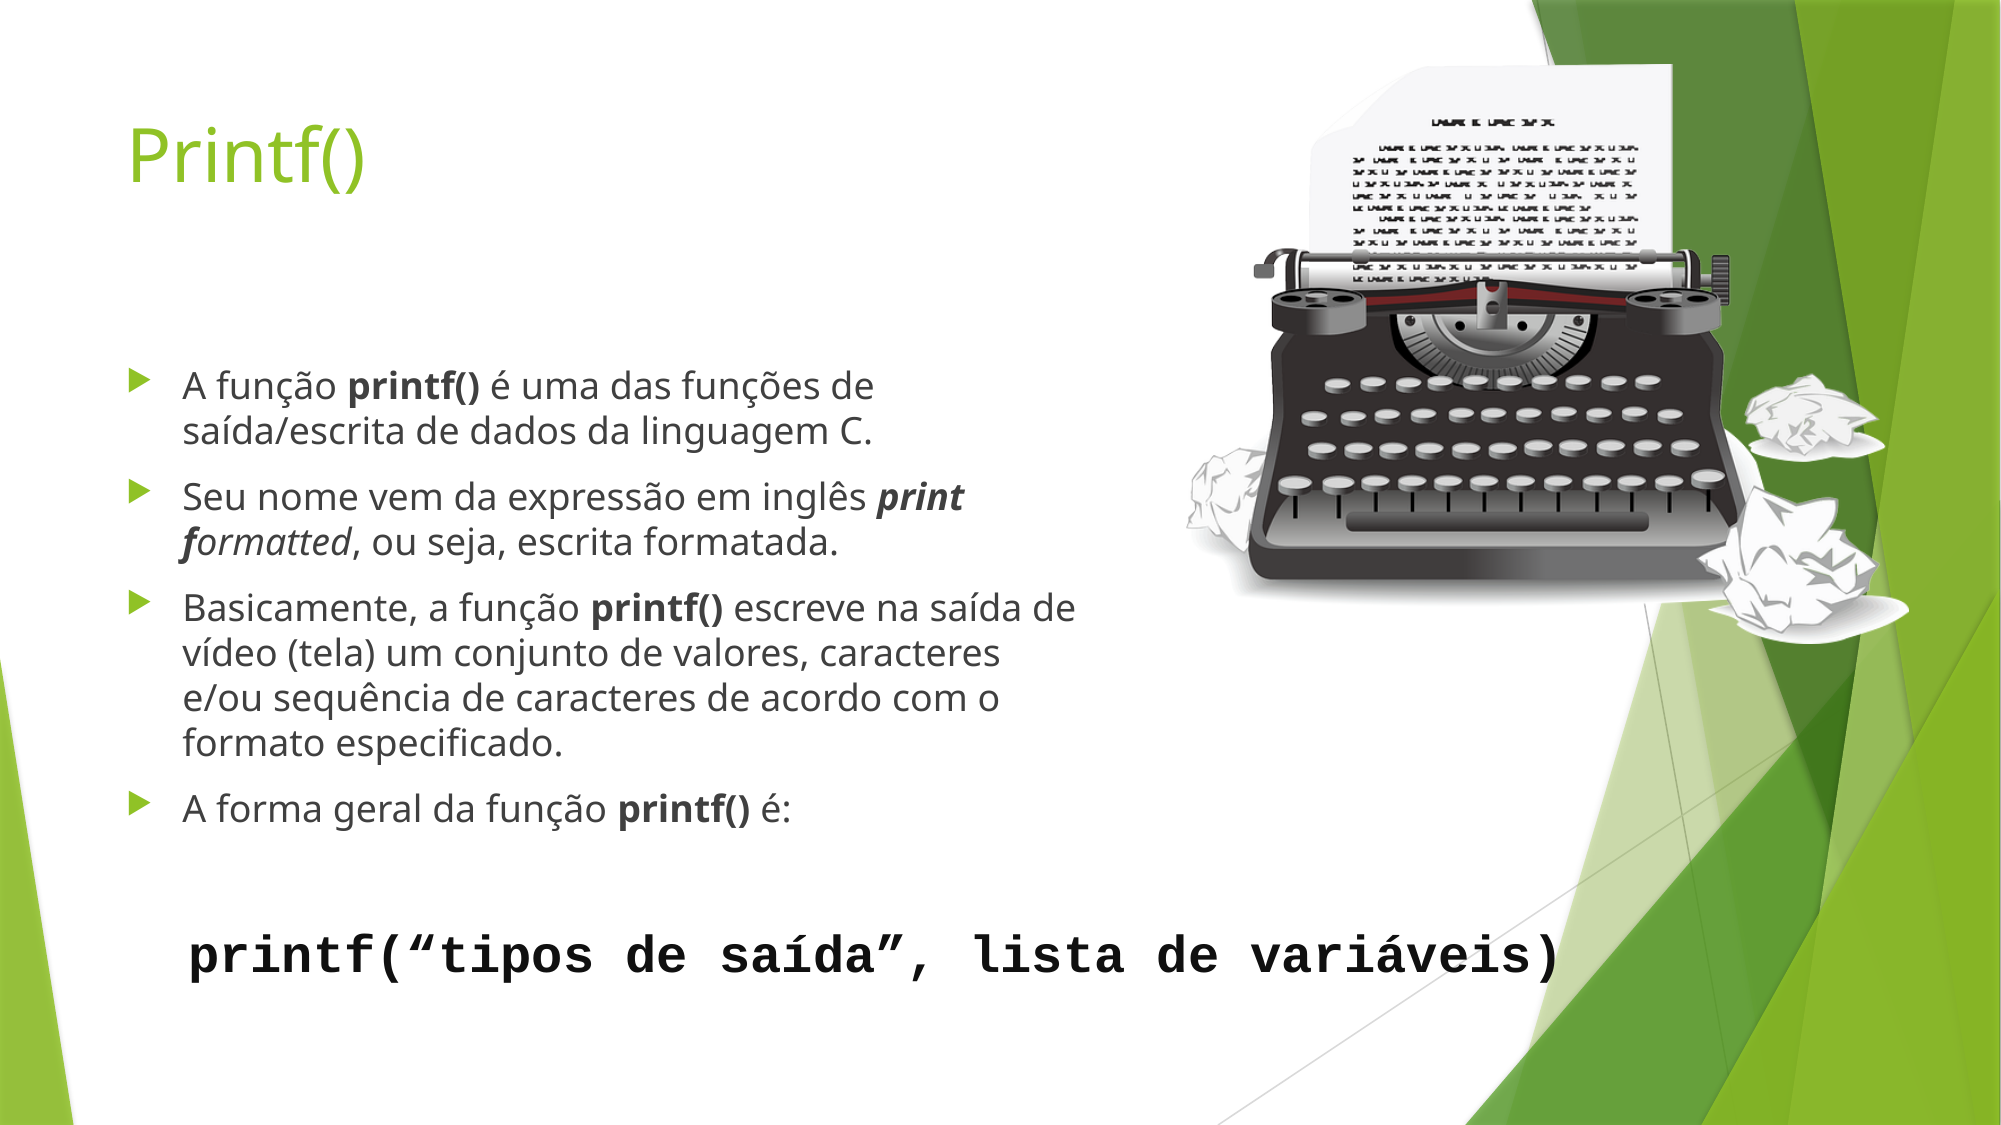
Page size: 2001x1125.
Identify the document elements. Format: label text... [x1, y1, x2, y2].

text_box printf(“tipos de saída”, lista de variáveis) [173, 912, 1578, 990]
picture [1185, 64, 1909, 645]
title Printf() [111, 99, 1180, 317]
list A função printf() é uma das funções de saída/escrita de dados da linguagem C. Seu nome vem da expressão em inglês print formatted, ou seja, escrita formatada. Basicamente, a função printf() escreve na saída de vídeo (tela) um conjunto de valores, caracteres e/ou sequência de caracteres de acordo com o formato especificado. A forma geral da função printf() é: [111, 354, 1097, 992]
